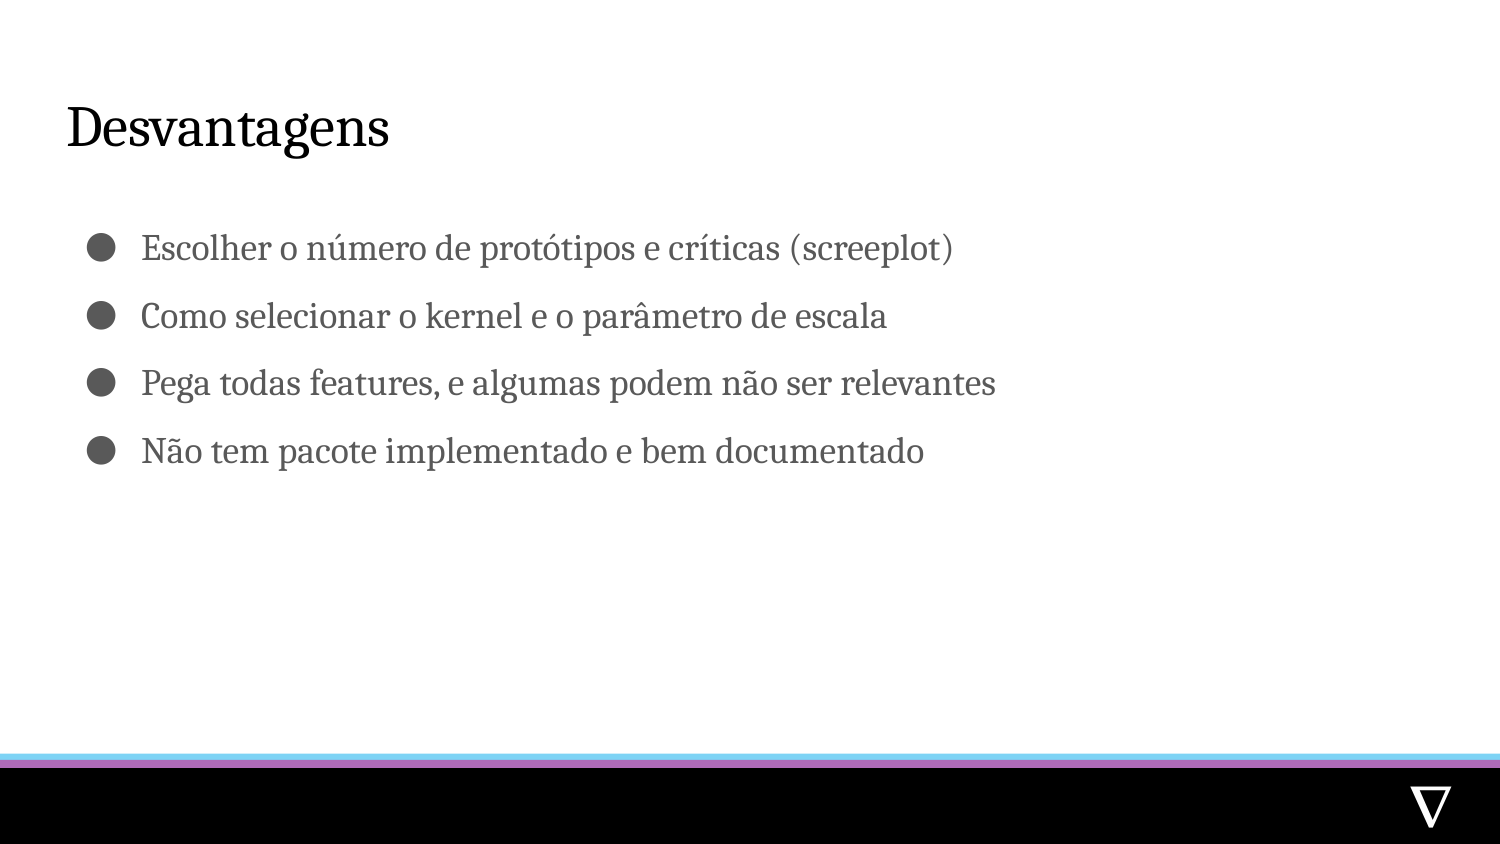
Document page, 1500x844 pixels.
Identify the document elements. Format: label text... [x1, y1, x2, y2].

picture [1405, 781, 1455, 831]
list Escolher o número de protótipos e críticas (screeplot) Como selecionar o kernel e o parâmetro de escala Pega todas features, e algumas podem não ser relevantes Não tem pacote implementado e bem documentado [51, 185, 1449, 747]
title Desvantagens [51, 72, 1449, 167]
